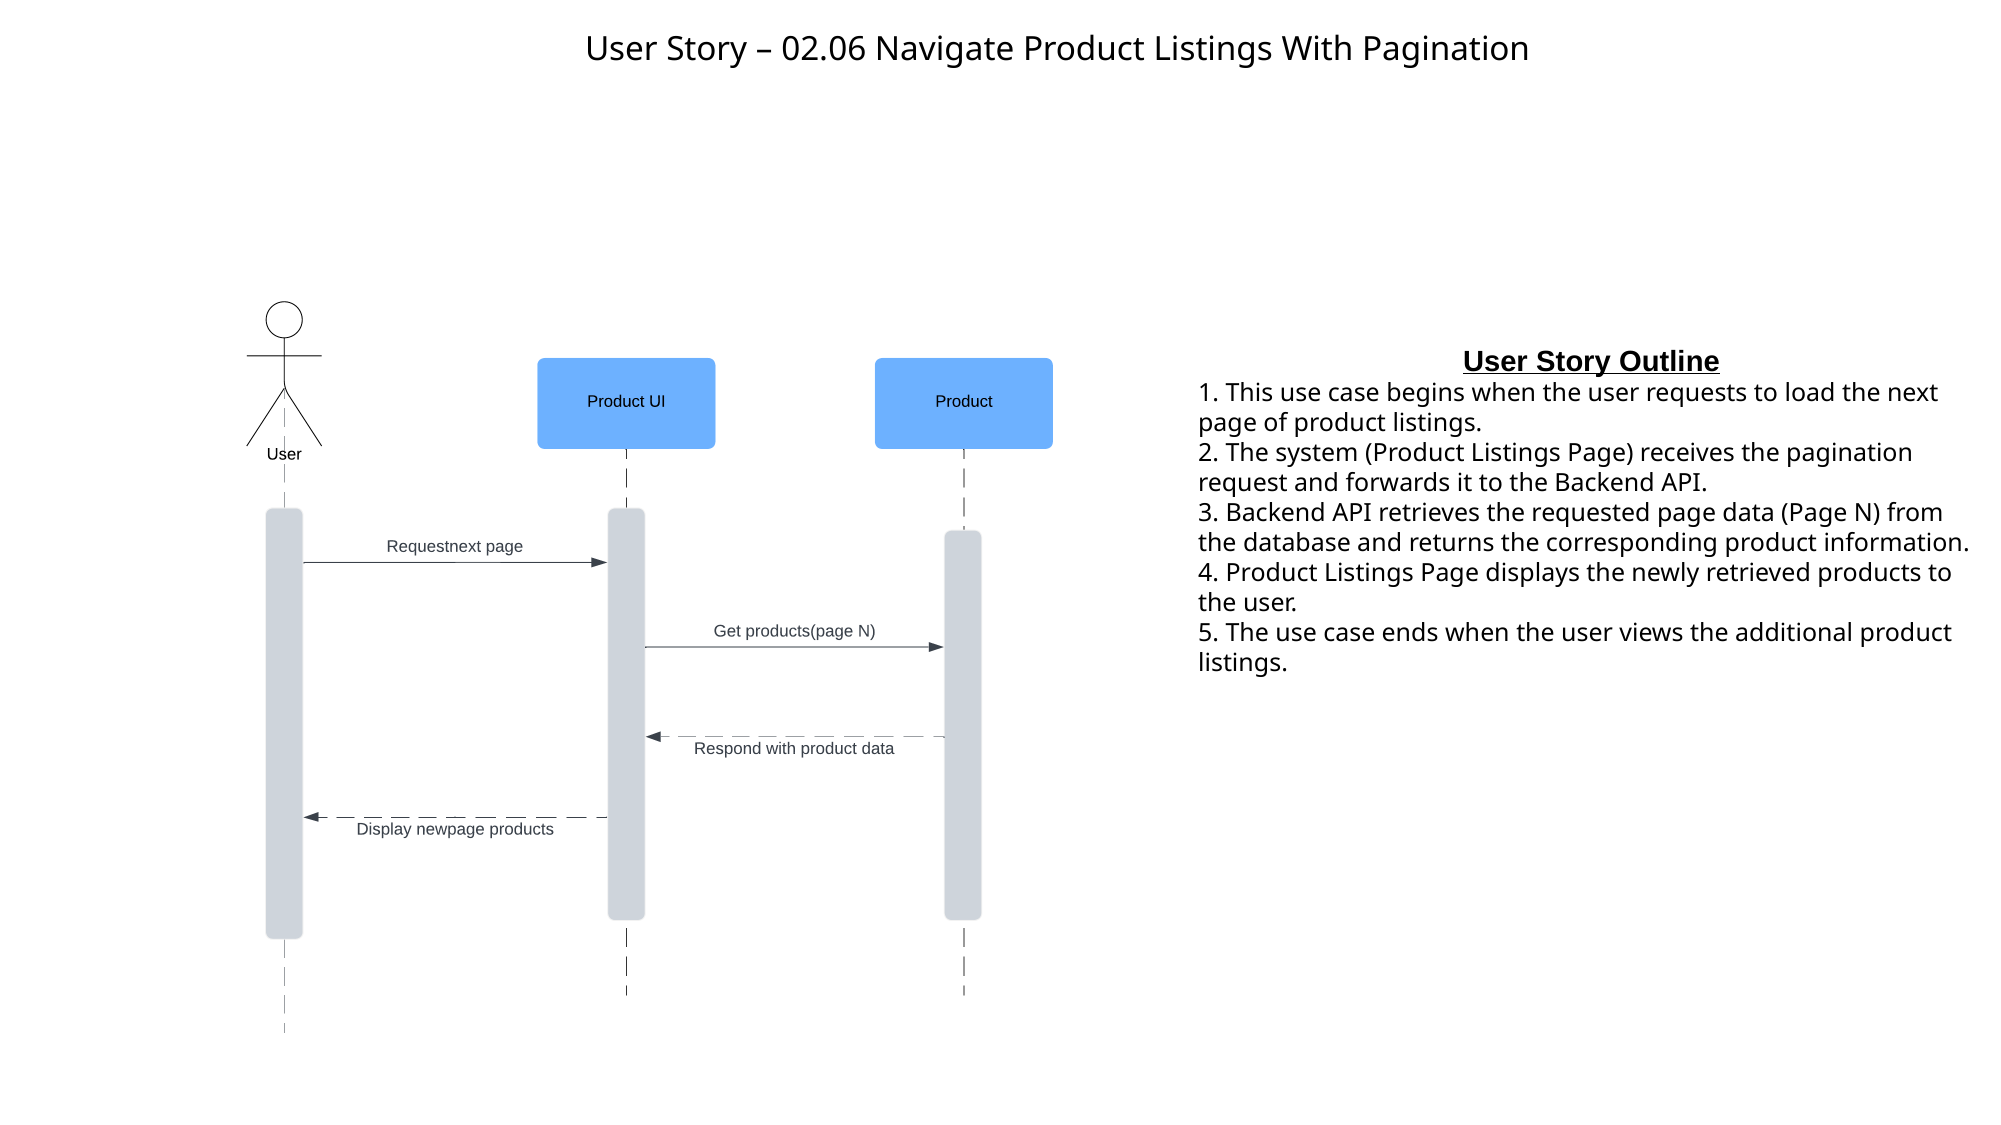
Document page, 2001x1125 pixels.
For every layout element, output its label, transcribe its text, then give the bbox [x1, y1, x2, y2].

text_box User Story – 02.06 Navigate Product Listings With Pagination [486, 19, 1631, 75]
picture [134, 264, 1092, 1071]
text_box User Story Outline 1. This use case begins when the user requests to load the next page of product listings. 2. The system (Product Listings Page) receives the pagination request and forwards it to the Backend API. 3. Backend API retrieves the requested page data (Page N) from the database and returns the corresponding product information. 4. Product Listings Page displays the newly retrieved products to the user. 5. The use case ends when the user views the additional product listings. [1183, 334, 2000, 684]
